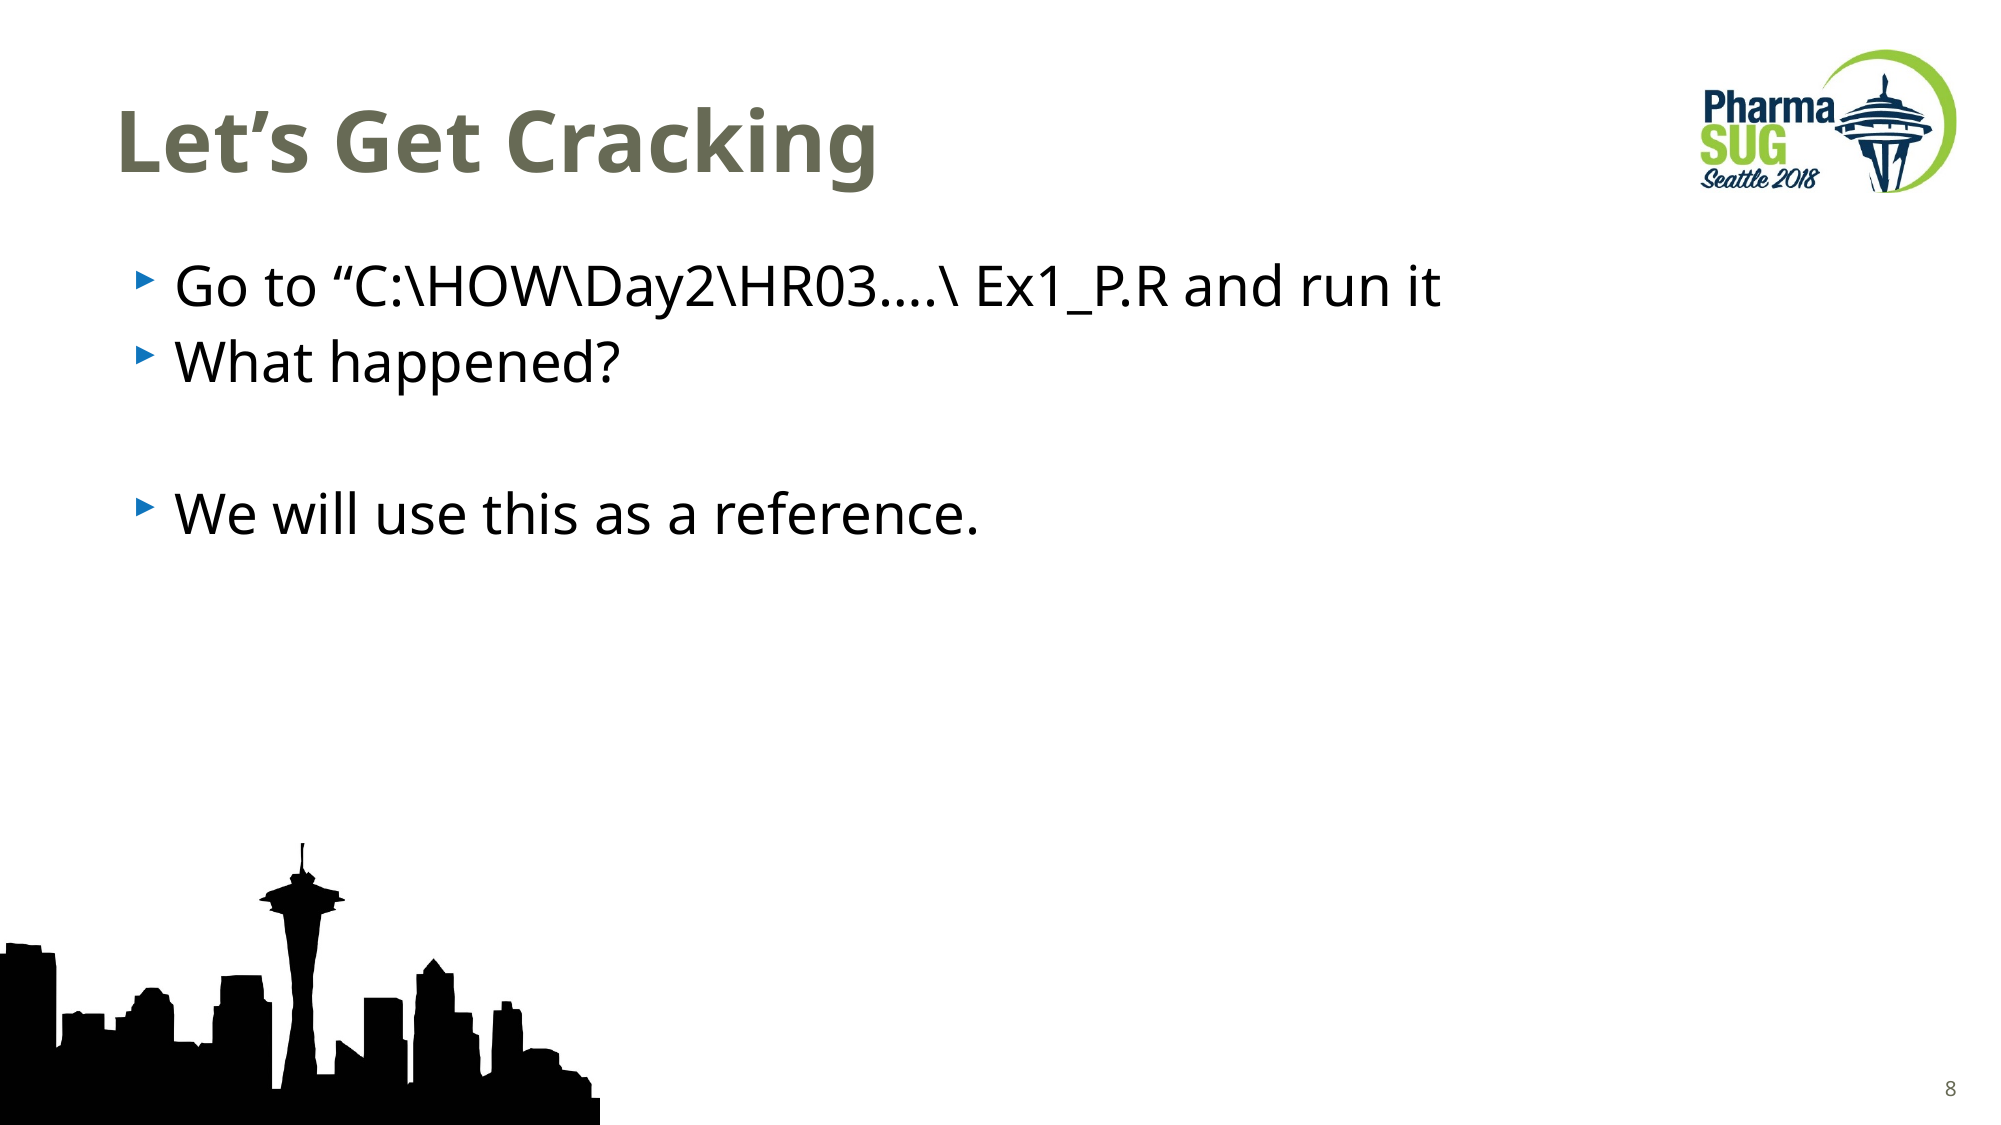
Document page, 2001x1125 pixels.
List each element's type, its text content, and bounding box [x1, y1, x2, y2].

slide_number 8 [1891, 1051, 1972, 1112]
picture [0, 843, 600, 1125]
picture [1700, 49, 1957, 193]
title Let’s Get Cracking [99, 45, 1617, 233]
list Go to “C:\HOW\Day2\HR03….\ Ex1_P.R and run it What happened? We will use this as a reference. [99, 242, 1900, 986]
